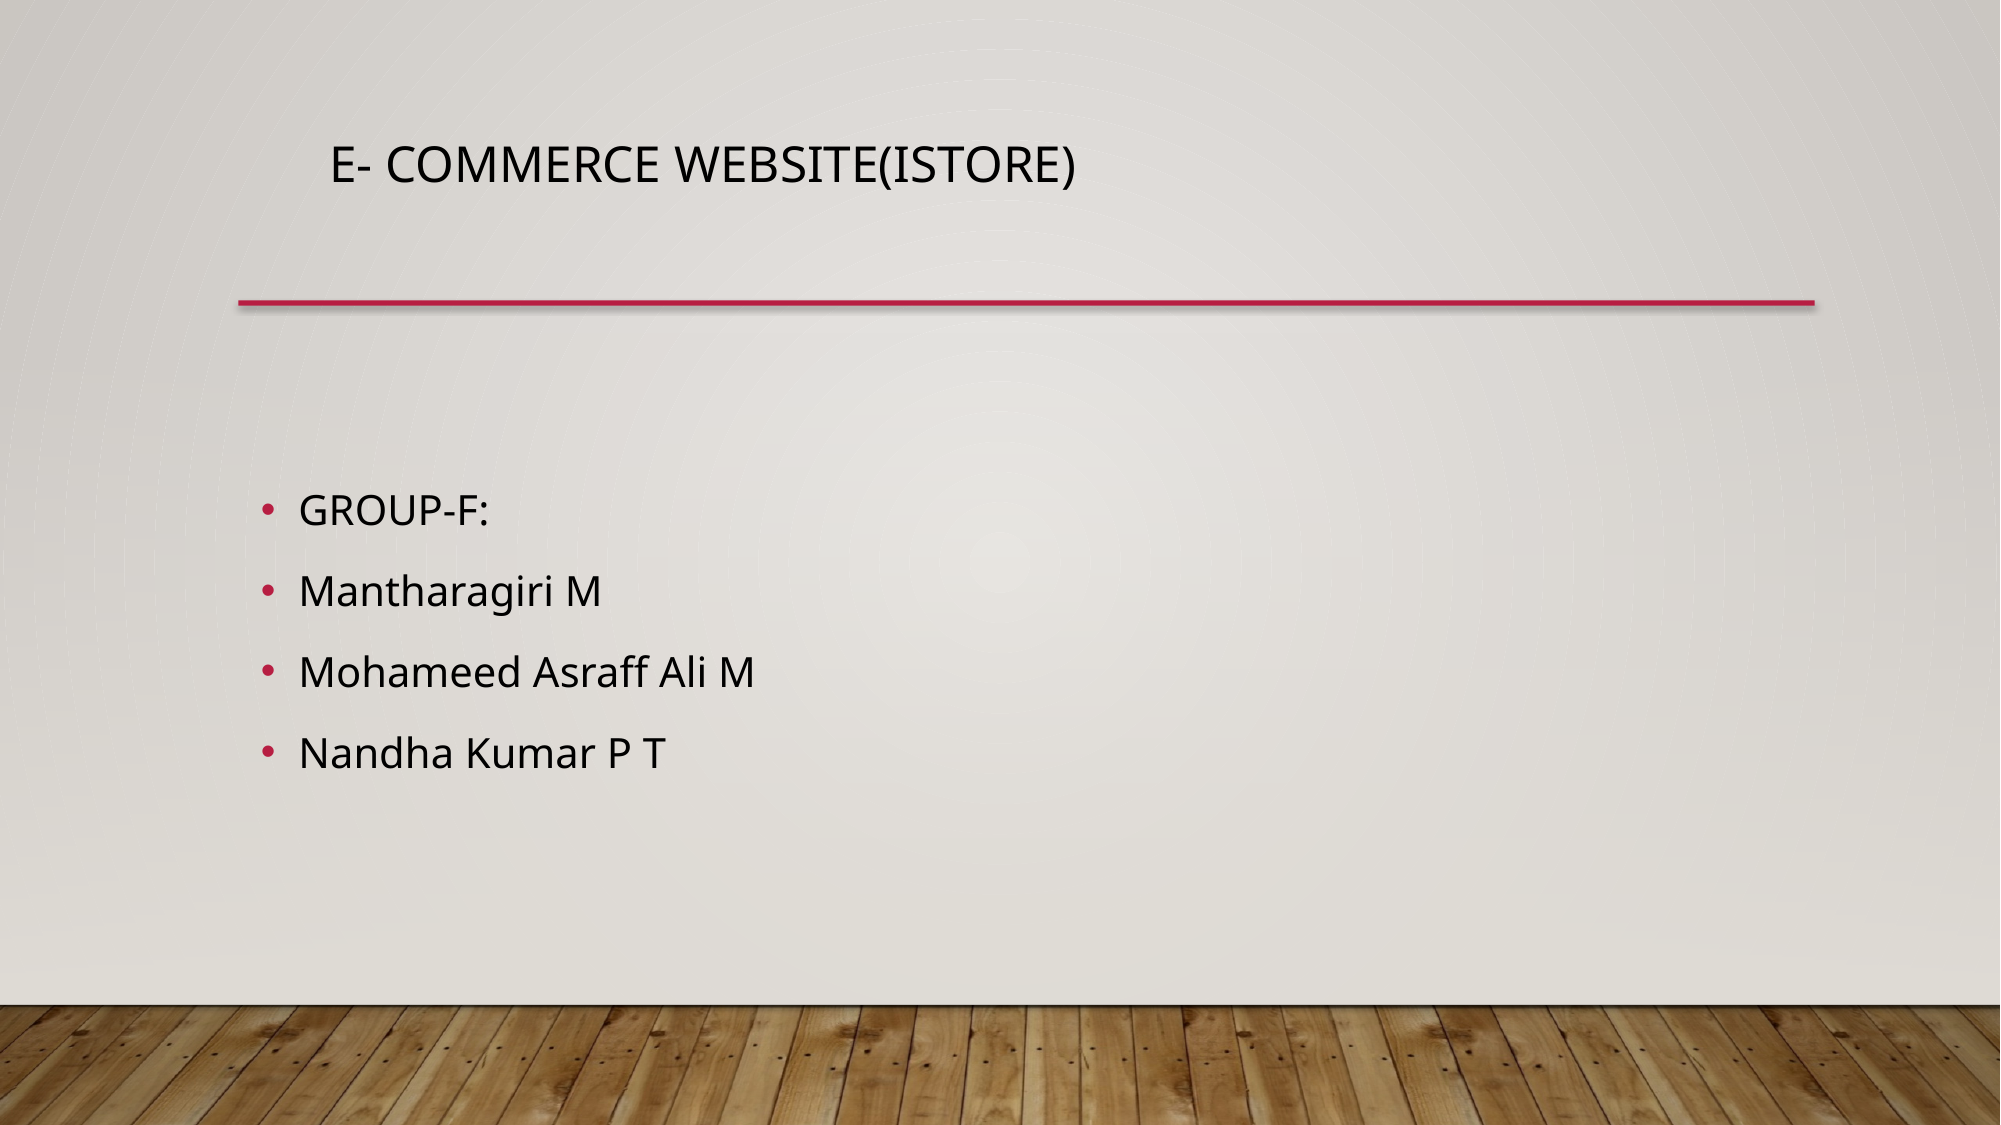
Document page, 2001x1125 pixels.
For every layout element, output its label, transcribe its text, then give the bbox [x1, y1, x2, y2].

text_box GROUP-F: Mantharagiri M Mohameed Asraff Ali M Nandha Kumar P T [246, 466, 1822, 861]
picture [0, 1005, 2000, 1125]
text_box E- COMMERCE WEBSITE(ISTORE) [238, 131, 1814, 304]
